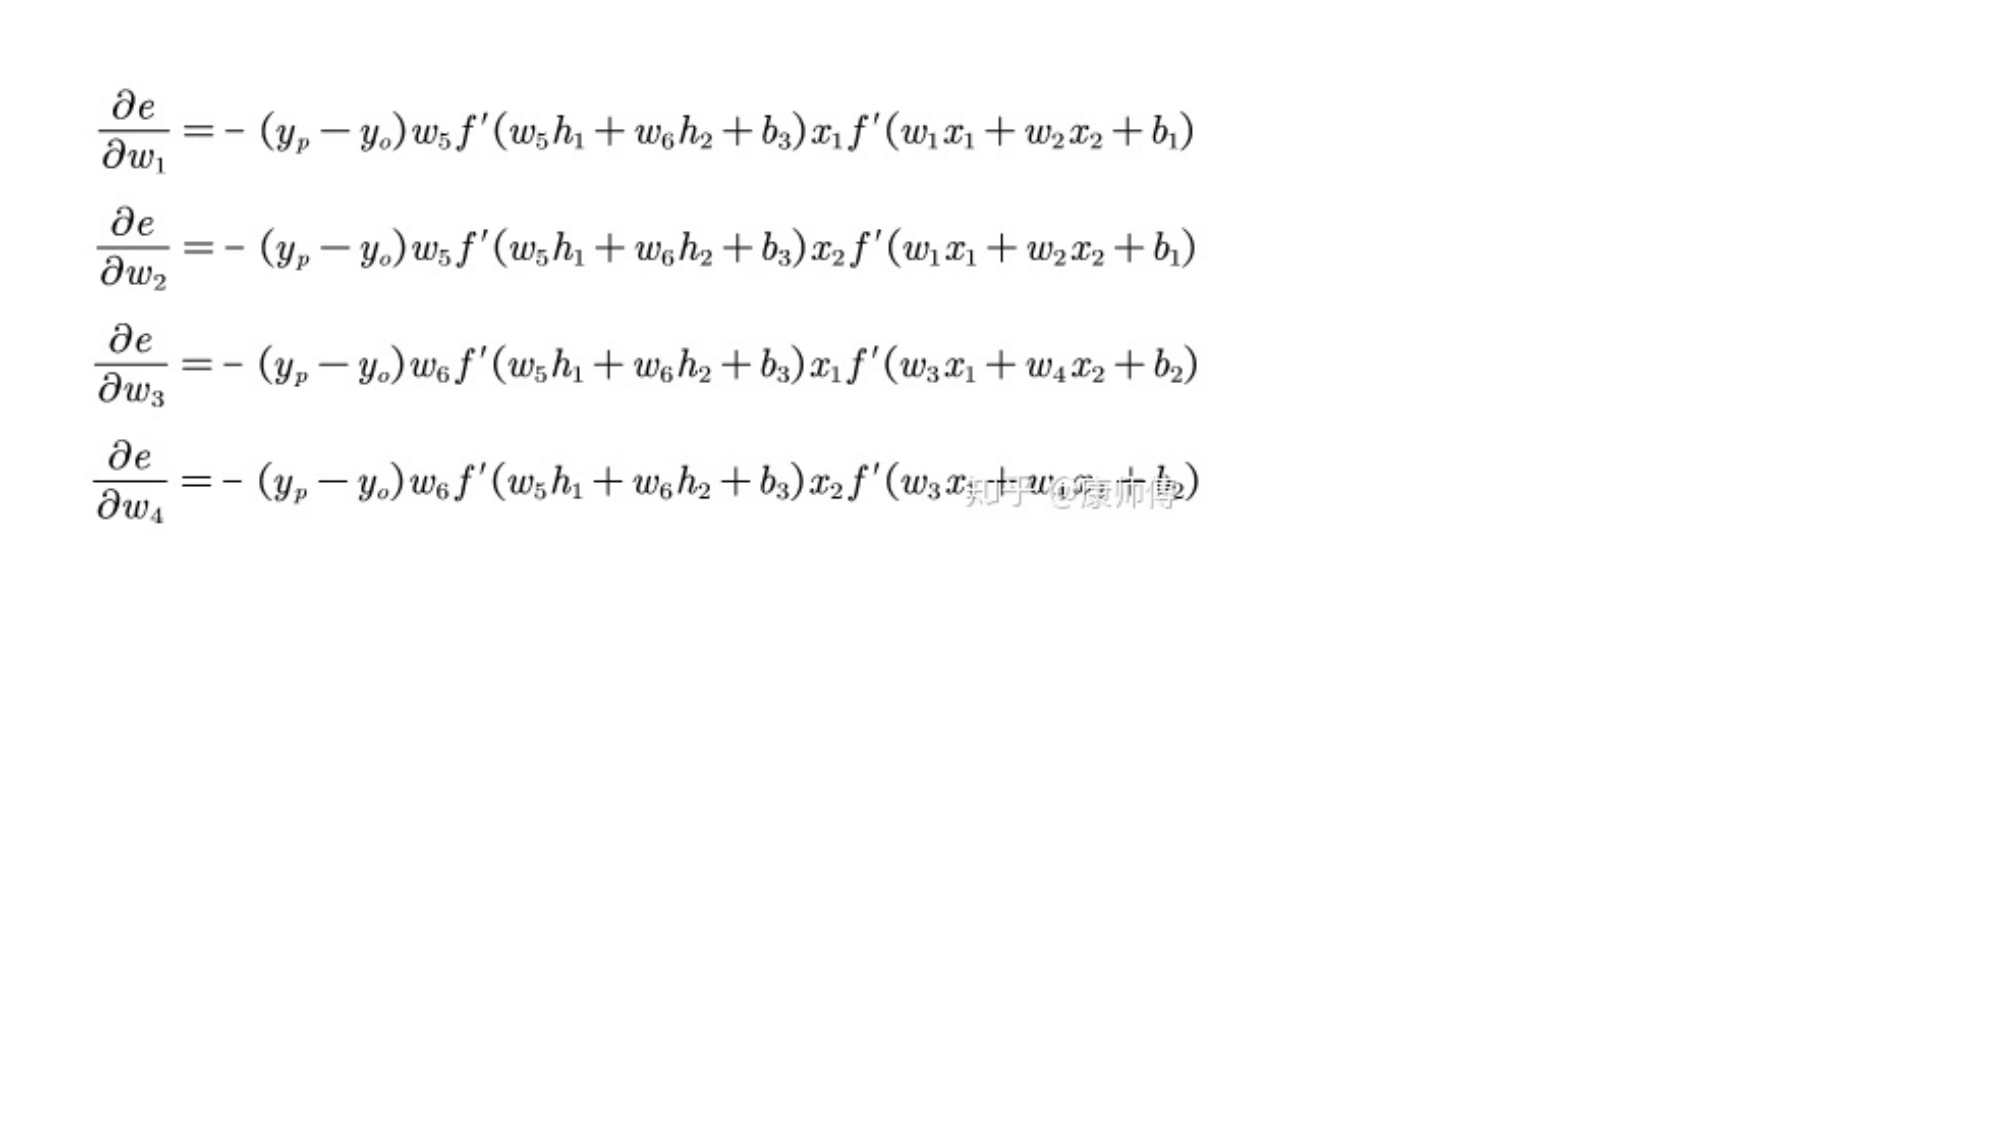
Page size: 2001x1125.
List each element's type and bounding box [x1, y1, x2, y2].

picture [85, 79, 1207, 540]
